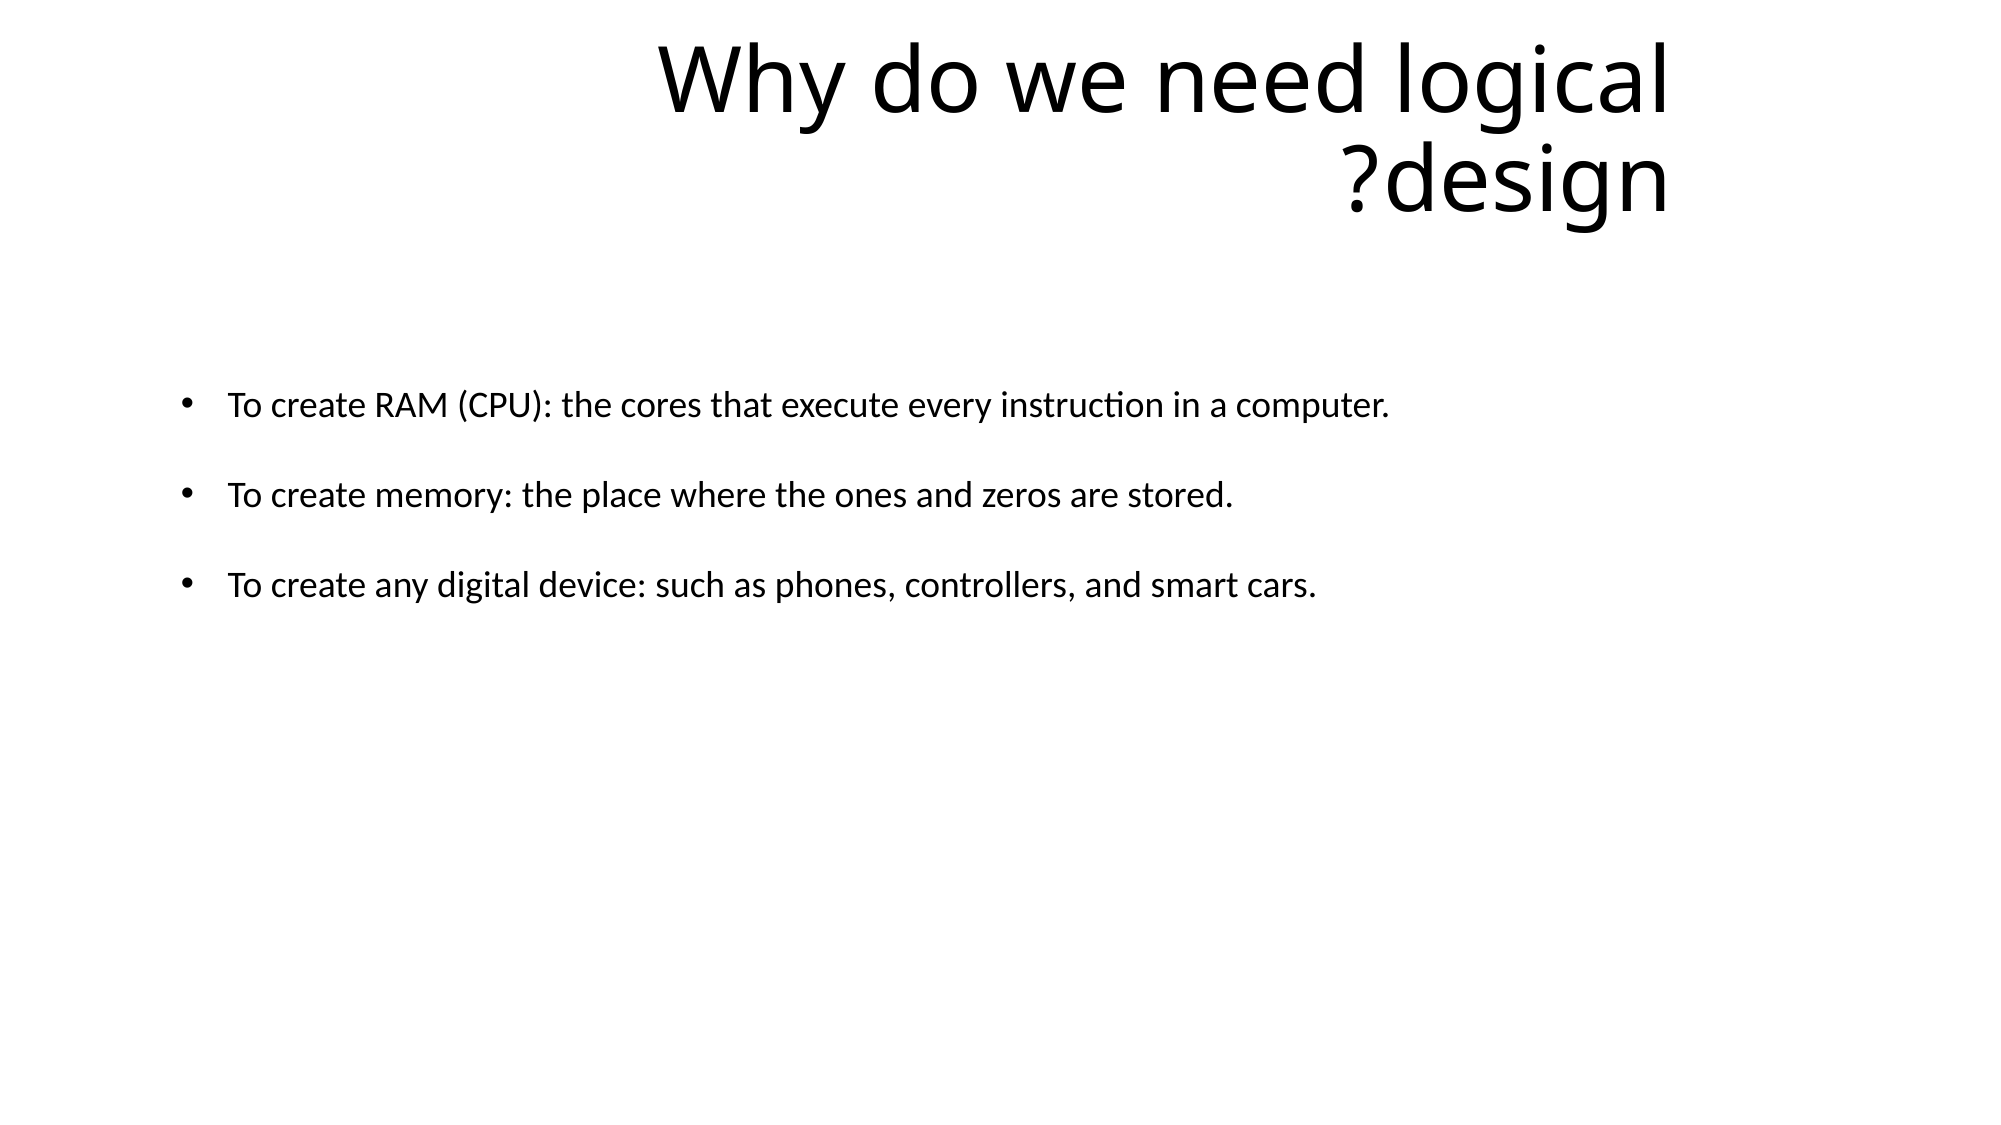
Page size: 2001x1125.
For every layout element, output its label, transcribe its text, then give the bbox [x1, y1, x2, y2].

text_box To create RAM (CPU): the cores that execute every instruction in a computer. To create memory: the place where the ones and zeros are stored. To create any digital device: such as phones, controllers, and smart cars. [166, 327, 1500, 613]
text_box Why do we need logical design? [337, 26, 1688, 214]
